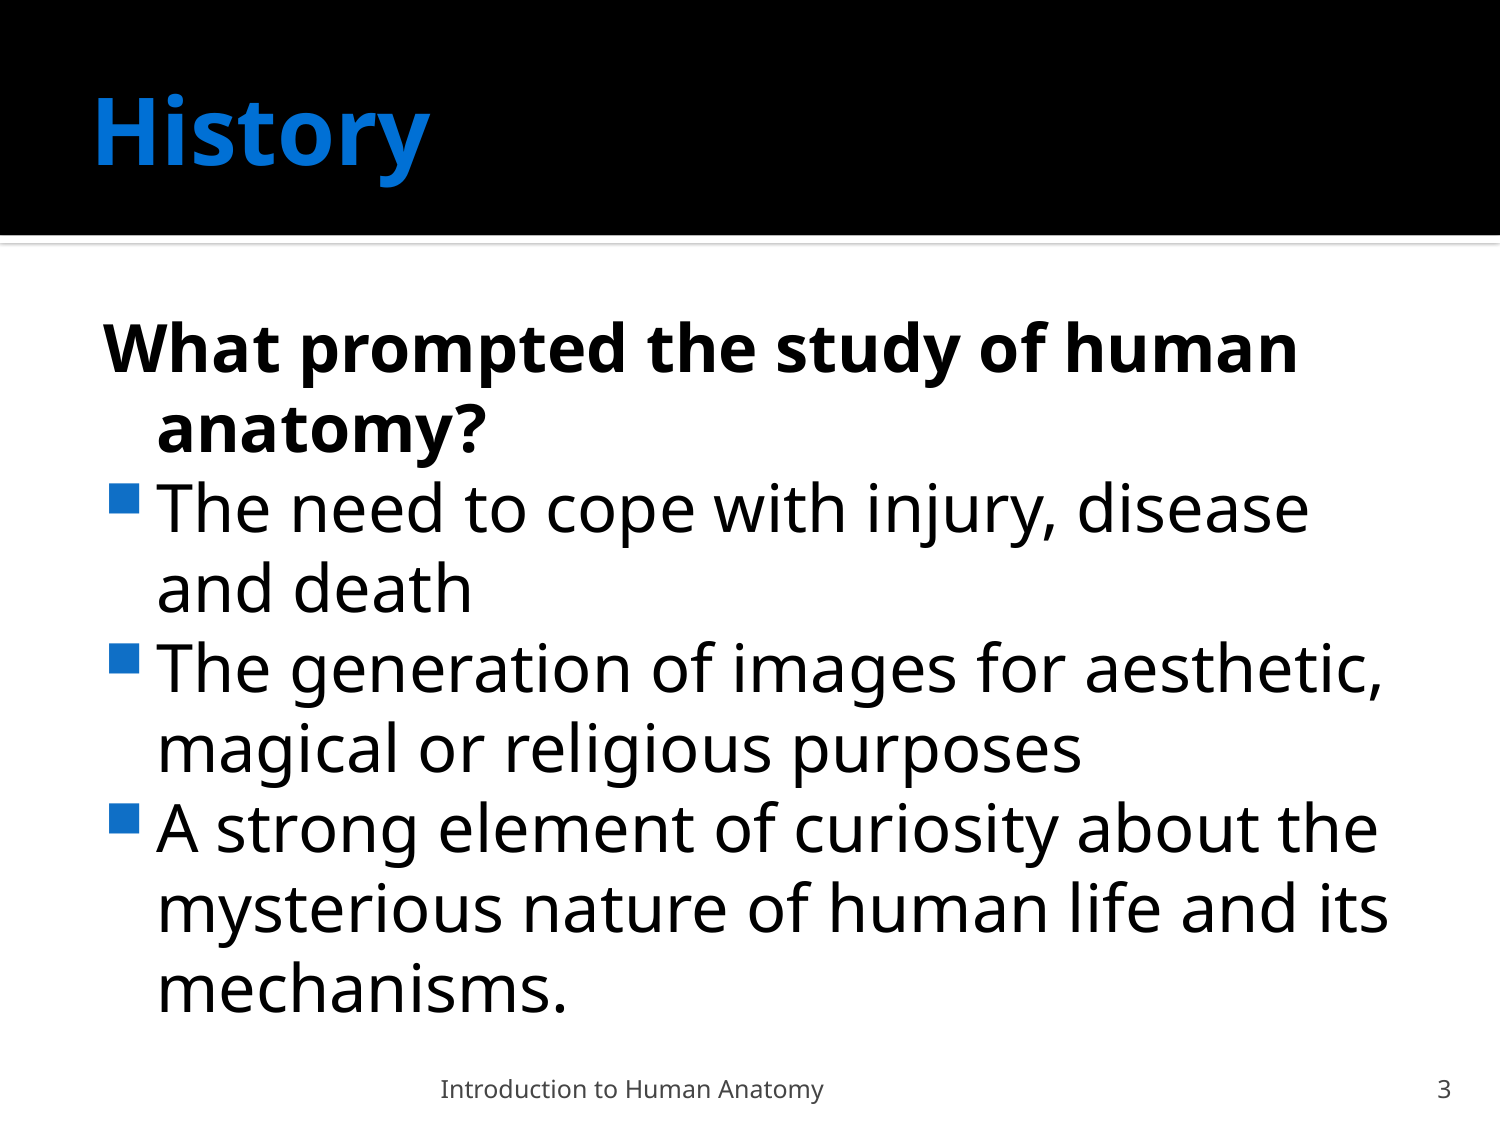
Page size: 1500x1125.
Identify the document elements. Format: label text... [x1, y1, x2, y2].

footer Introduction to Human Anatomy [433, 1062, 1337, 1108]
slide_number 3 [1345, 1062, 1467, 1108]
title History [75, 25, 1425, 231]
list What prompted the study of human anatomy? The need to cope with injury, disease and death The generation of images for aesthetic, magical or religious purposes A strong element of curiosity about the mysterious nature of human life and its mechanisms. [75, 291, 1425, 1050]
